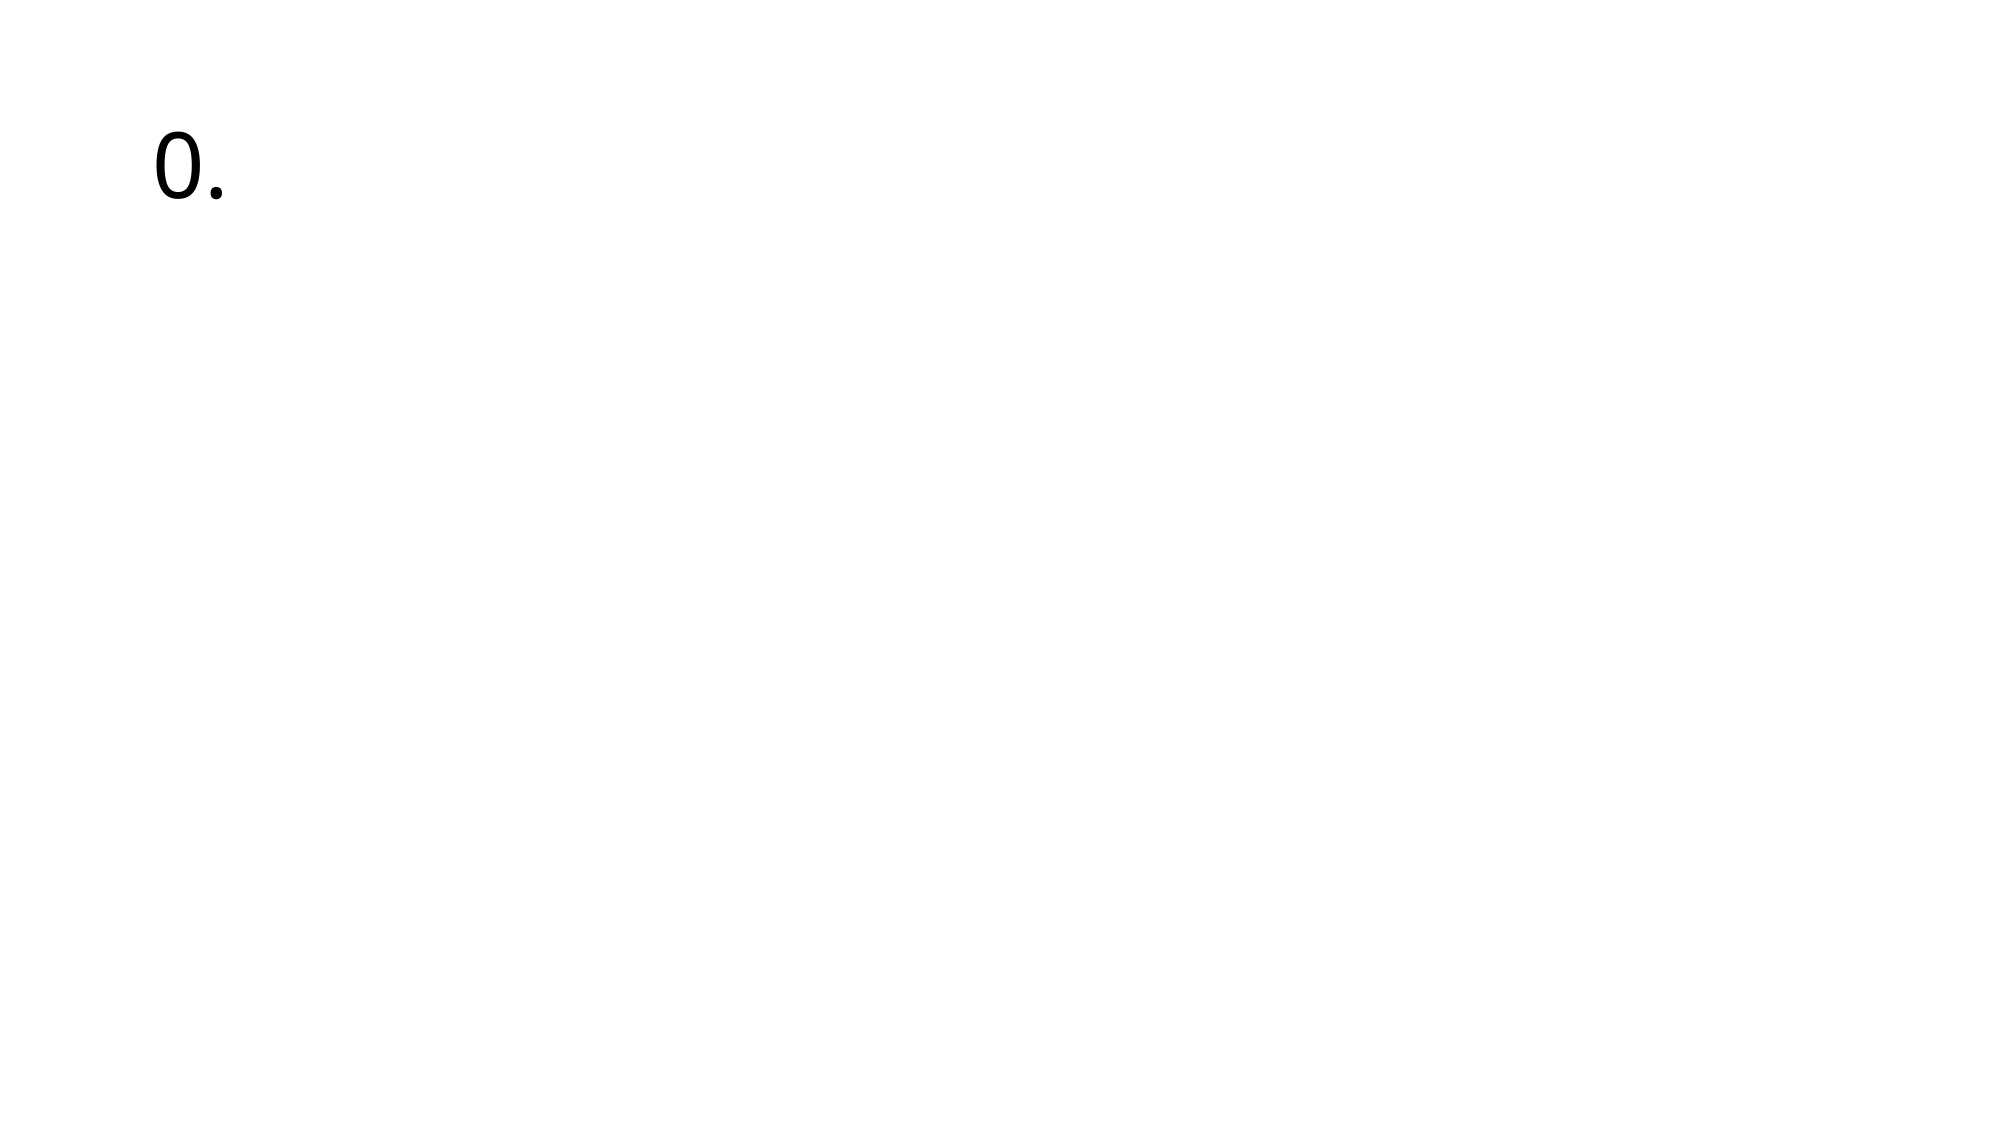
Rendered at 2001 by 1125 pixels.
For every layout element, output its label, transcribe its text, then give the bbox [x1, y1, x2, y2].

title 0. [137, 59, 1863, 278]
